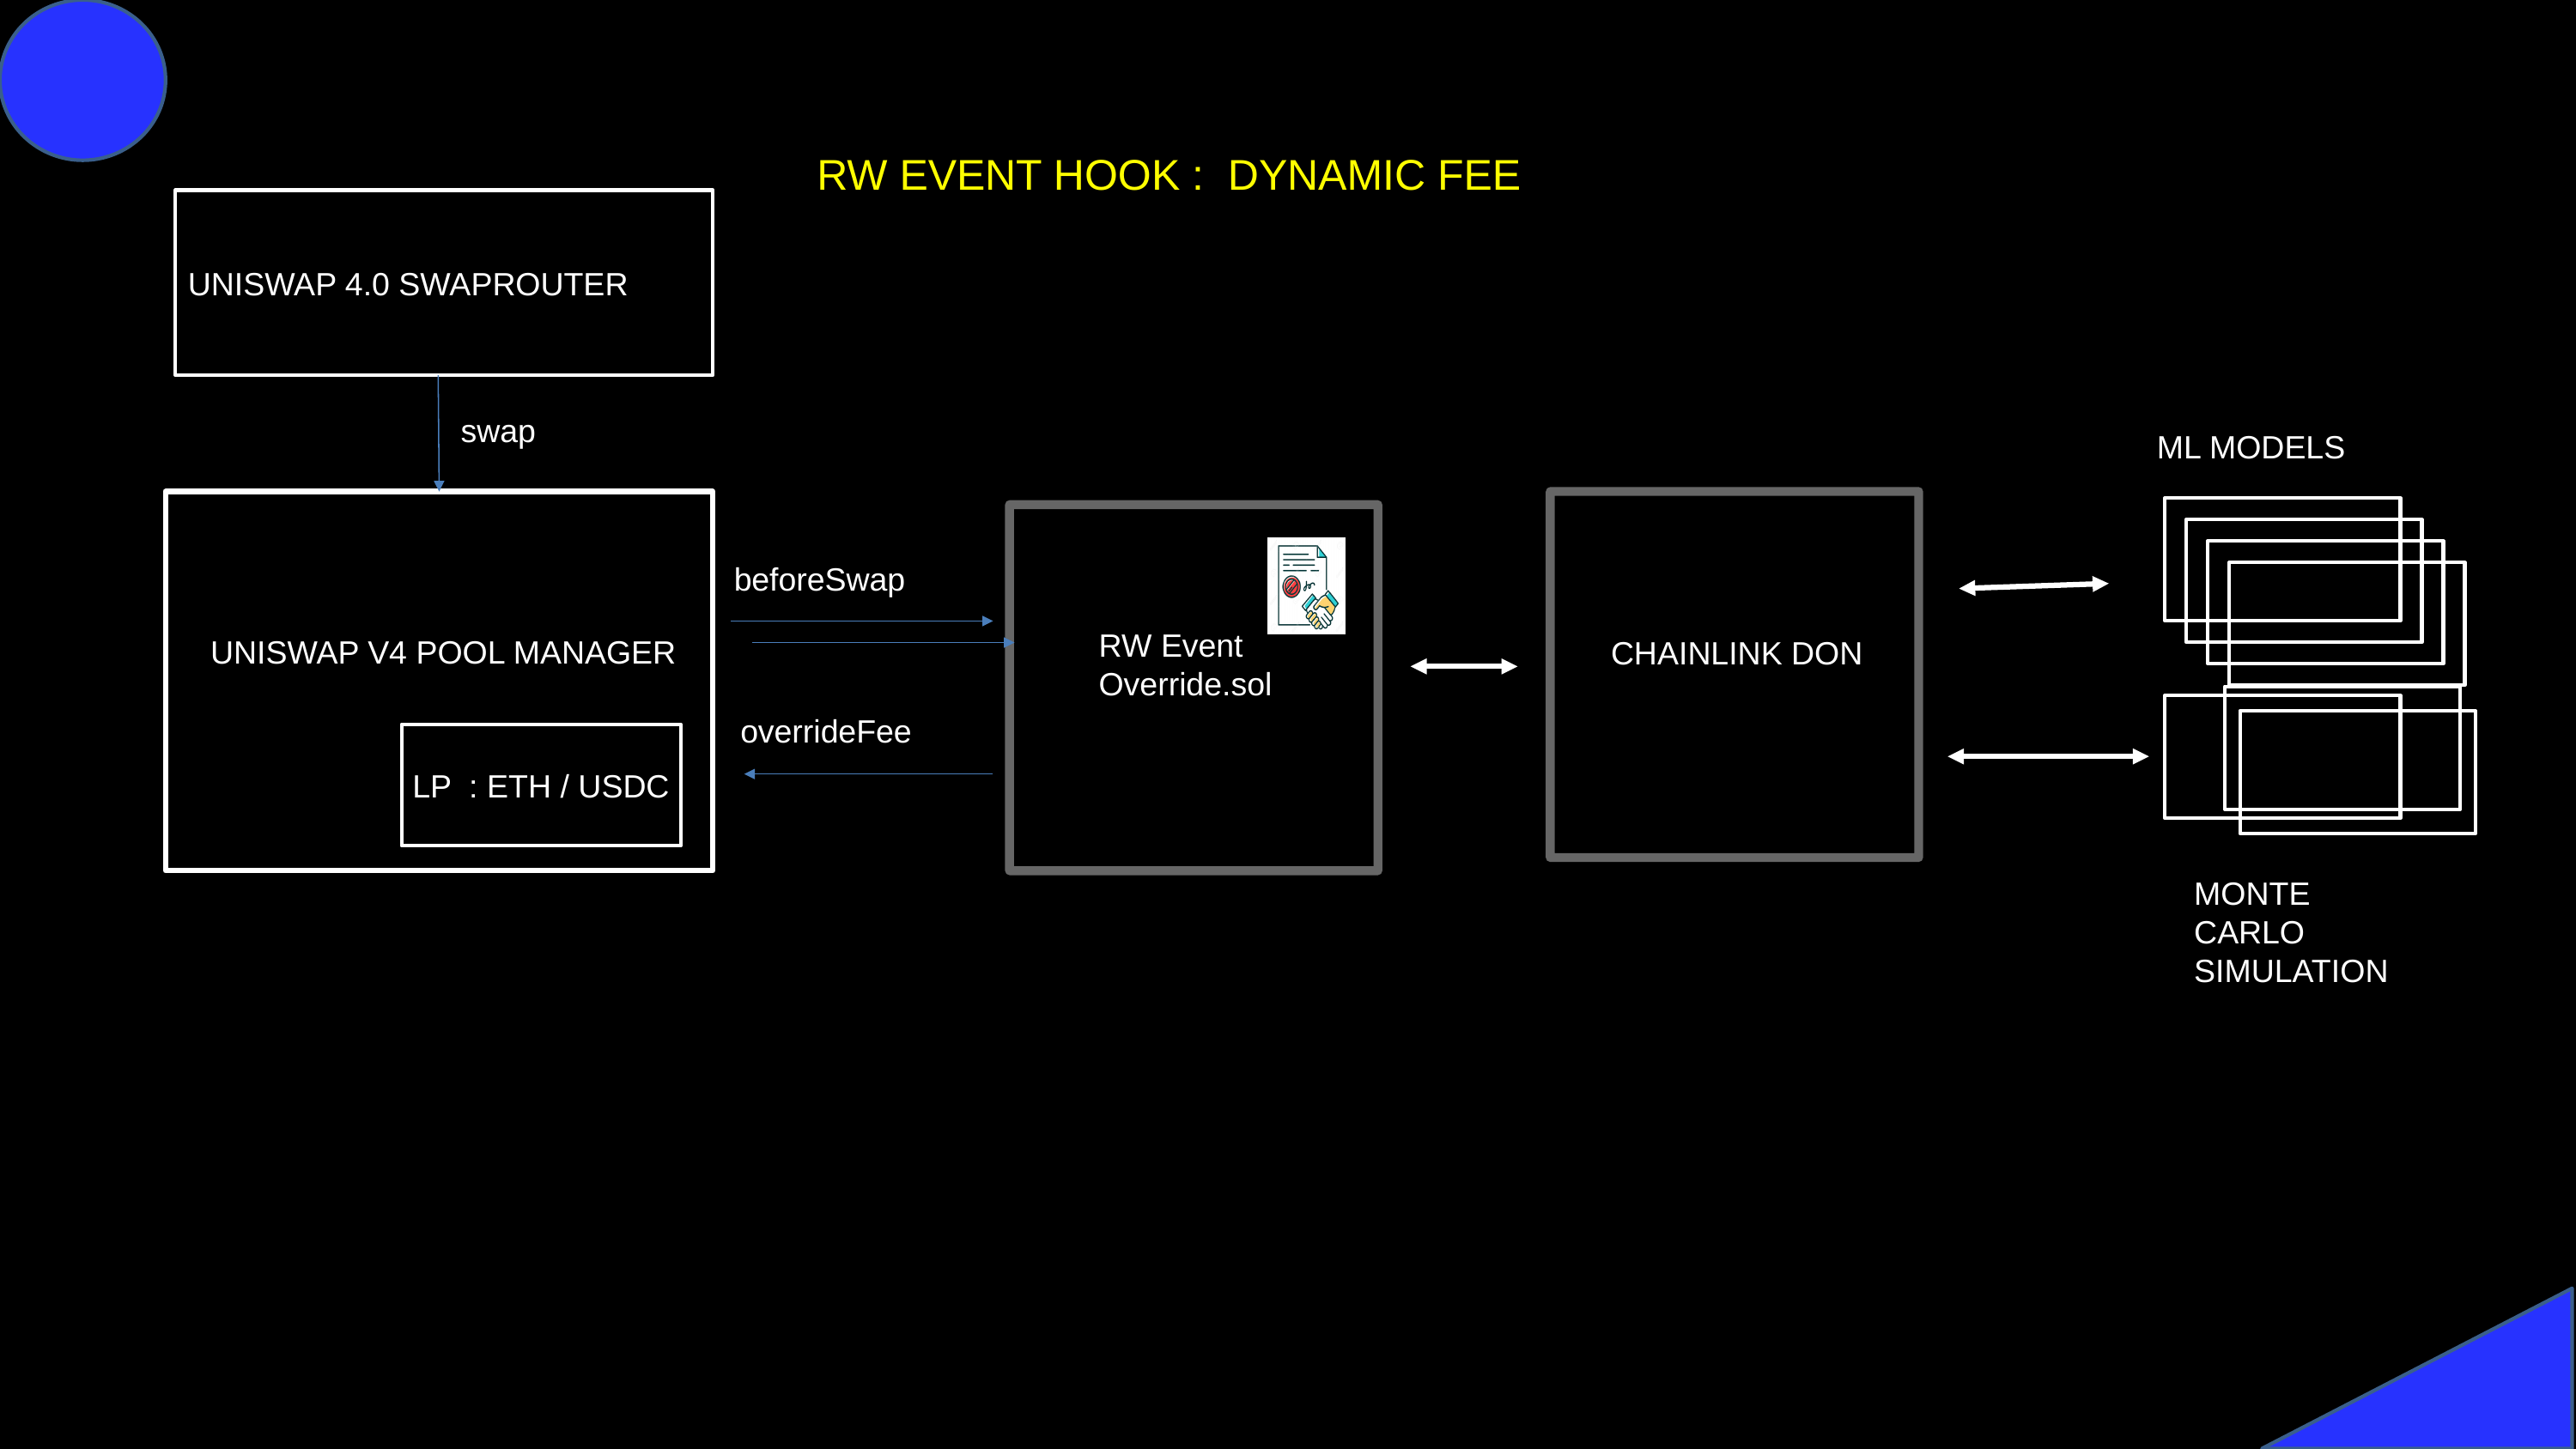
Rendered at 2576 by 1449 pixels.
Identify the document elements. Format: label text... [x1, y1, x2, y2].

text_box [0, 0, 167, 162]
text_box [2227, 561, 2467, 687]
text_box overrideFee [727, 704, 963, 756]
picture [1267, 537, 1346, 634]
text_box [2239, 709, 2477, 835]
text_box [400, 723, 683, 759]
text_box UNISWAP V4 POOL MANAGER [197, 625, 690, 677]
text_box MONTE CARLO SIMULATION [2181, 866, 2417, 996]
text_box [1959, 583, 2109, 589]
text_box UNISWAP 4.0 SWAPROUTER [173, 188, 714, 377]
text_box [1008, 503, 1380, 872]
text_box [2223, 685, 2462, 811]
text_box [2184, 518, 2424, 644]
text_box [2163, 496, 2403, 622]
text_box [2260, 1286, 2574, 1449]
text_box [2163, 694, 2239, 820]
text_box ML MODELS [2144, 420, 2380, 472]
text_box RW EVENT HOOK : DYNAMIC FEE [804, 140, 1546, 205]
text_box LP : ETH / USDC [399, 759, 683, 810]
text_box [400, 810, 683, 847]
text_box swap [447, 403, 684, 456]
text_box [1548, 489, 1921, 859]
text_box [164, 490, 714, 872]
text_box beforeSwap [721, 552, 957, 604]
text_box CHAINLINK DON [1598, 627, 1876, 678]
text_box [2206, 539, 2445, 665]
text_box AAA [1227, 481, 1520, 524]
